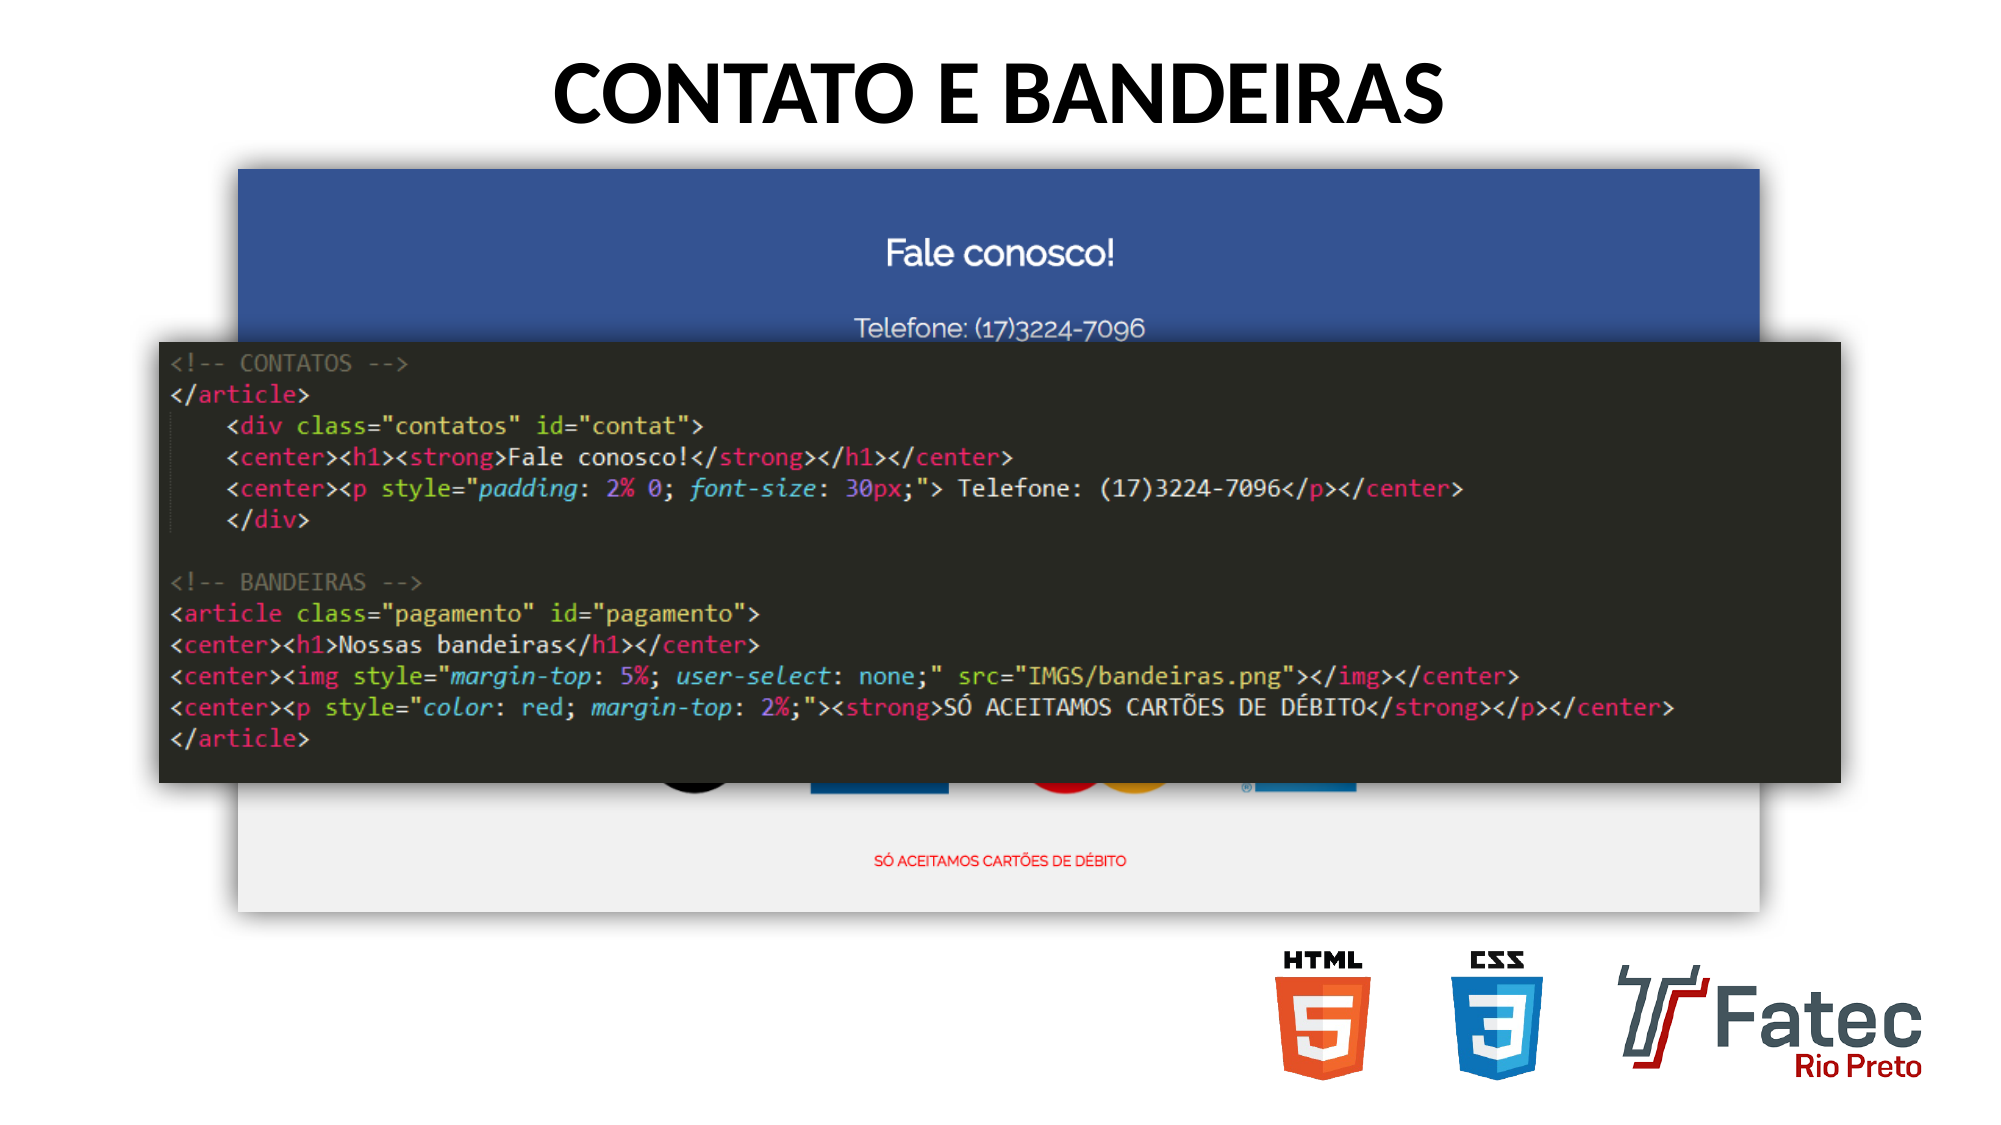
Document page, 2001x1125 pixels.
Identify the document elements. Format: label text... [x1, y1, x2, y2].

picture [159, 169, 1841, 912]
text_box CONTATO E BANDEIRAS [460, 24, 1540, 150]
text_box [1275, 951, 1543, 1081]
picture [1613, 963, 1923, 1081]
